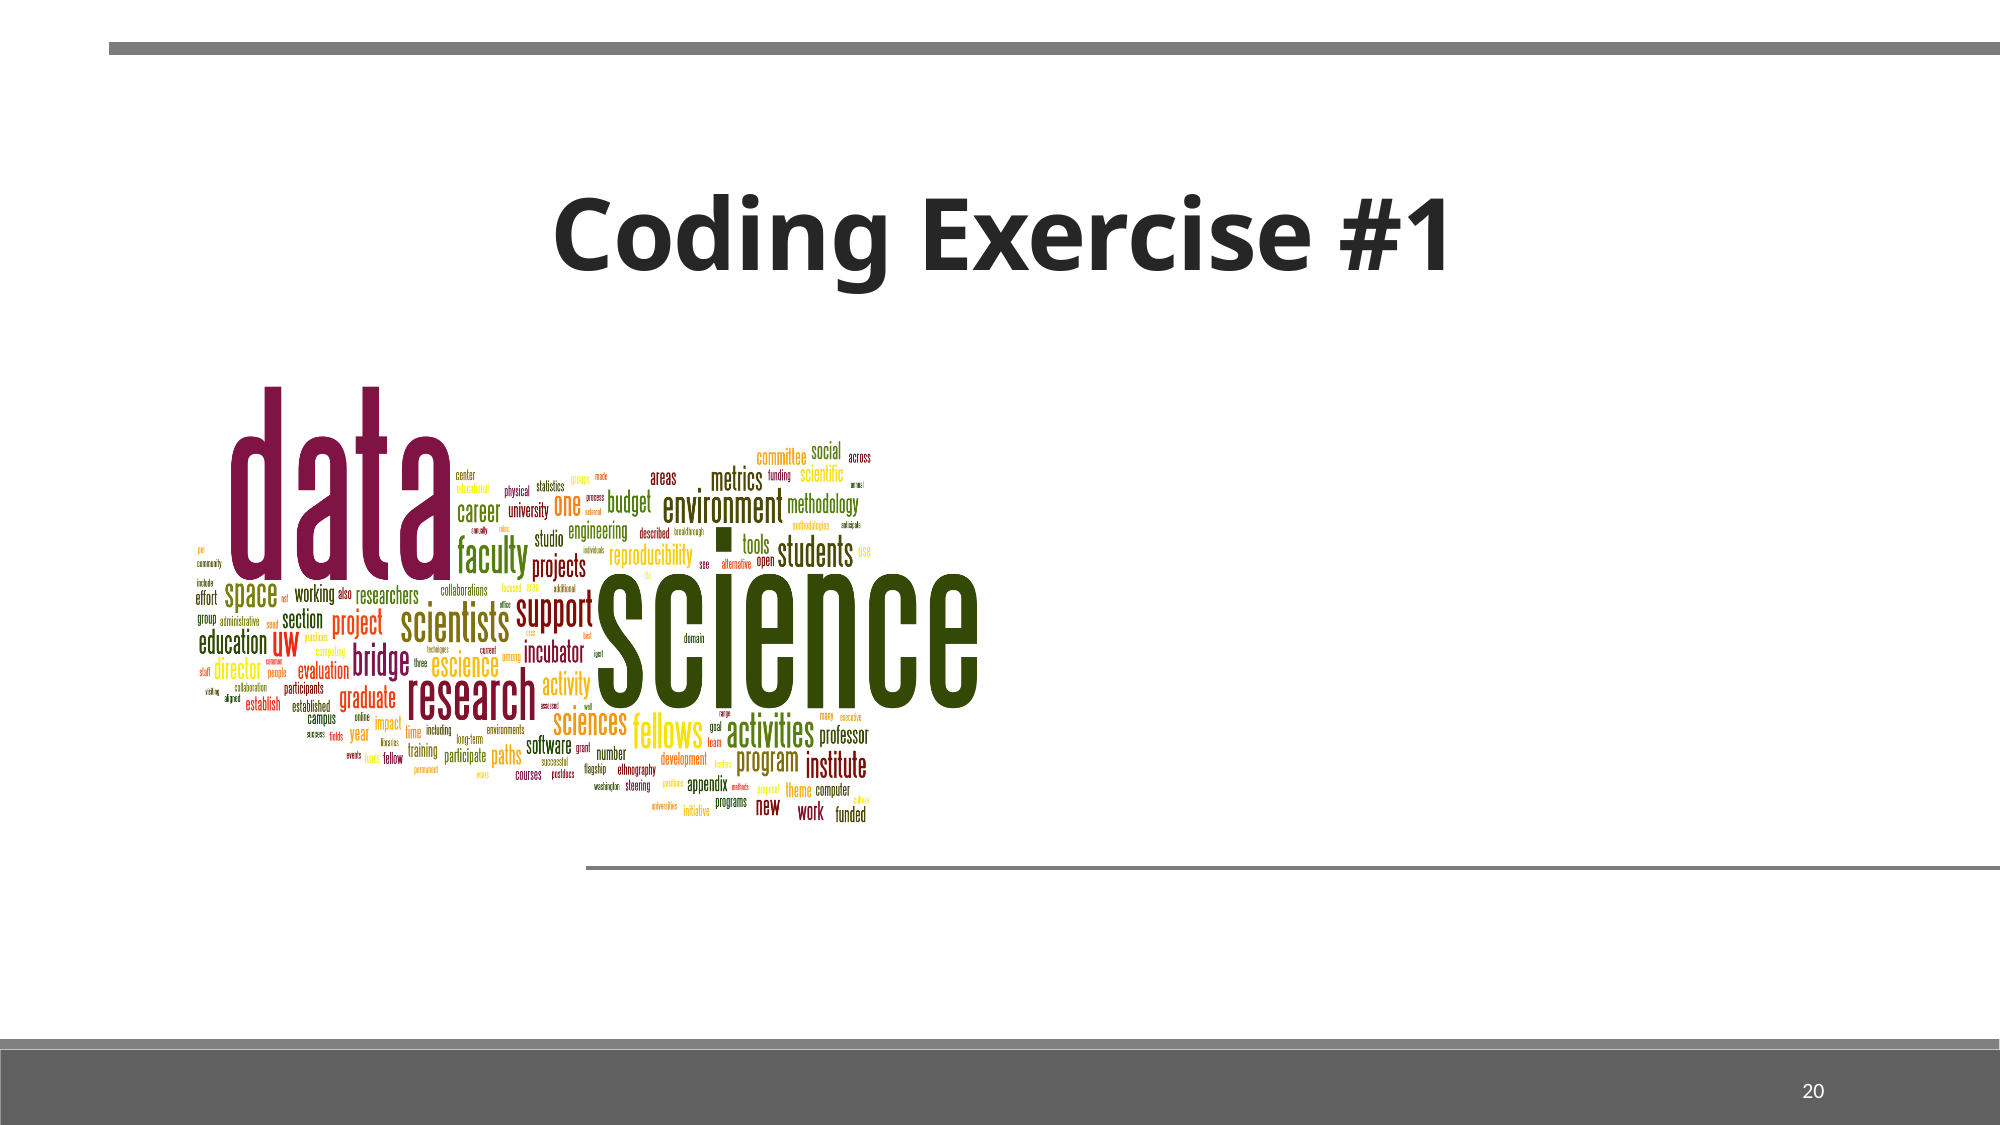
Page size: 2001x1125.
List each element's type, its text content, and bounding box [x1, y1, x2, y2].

picture [186, 383, 984, 850]
title Coding Exercise #1 [180, 59, 1830, 292]
slide_number 20 [1624, 1059, 1840, 1120]
